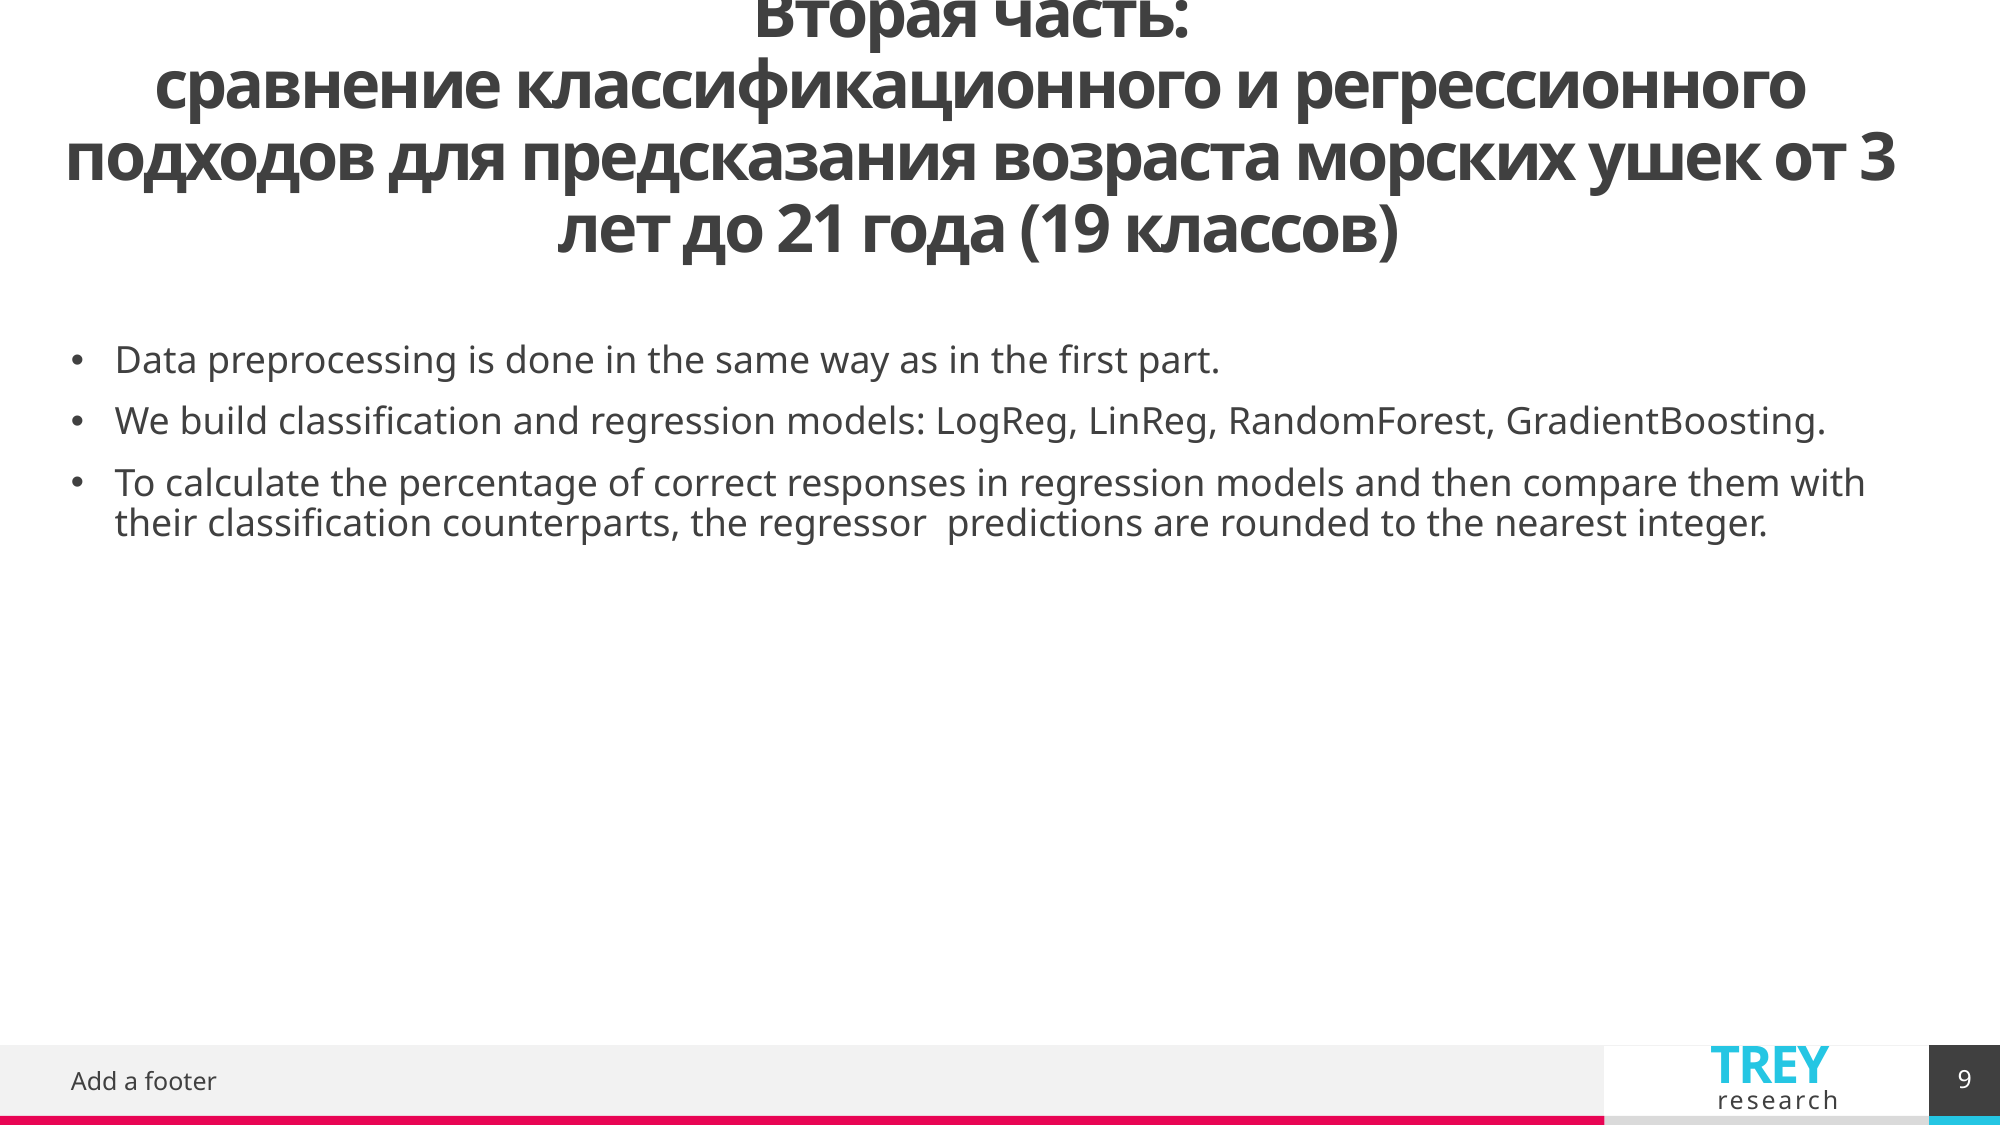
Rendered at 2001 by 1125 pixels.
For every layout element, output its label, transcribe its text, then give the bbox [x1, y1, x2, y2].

slide_number 9 [1929, 1045, 2000, 1116]
title Вторая часть: сравнение классификационного и регрессионного подходов для предсказания возраста морских ушек от 3 лет до 21 года (19 классов) [50, 87, 1909, 159]
footer Add a footer [70, 1056, 1000, 1105]
list Data preprocessing is done in the same way as in the first part. We build classification and regression models: LogReg, LinReg, RandomForest, GradientBoosting. To calculate the percentage of correct responses in regression models and then compare them with their classification counterparts, the regressor predictions are rounded to the nearest integer. [70, 341, 1930, 1081]
